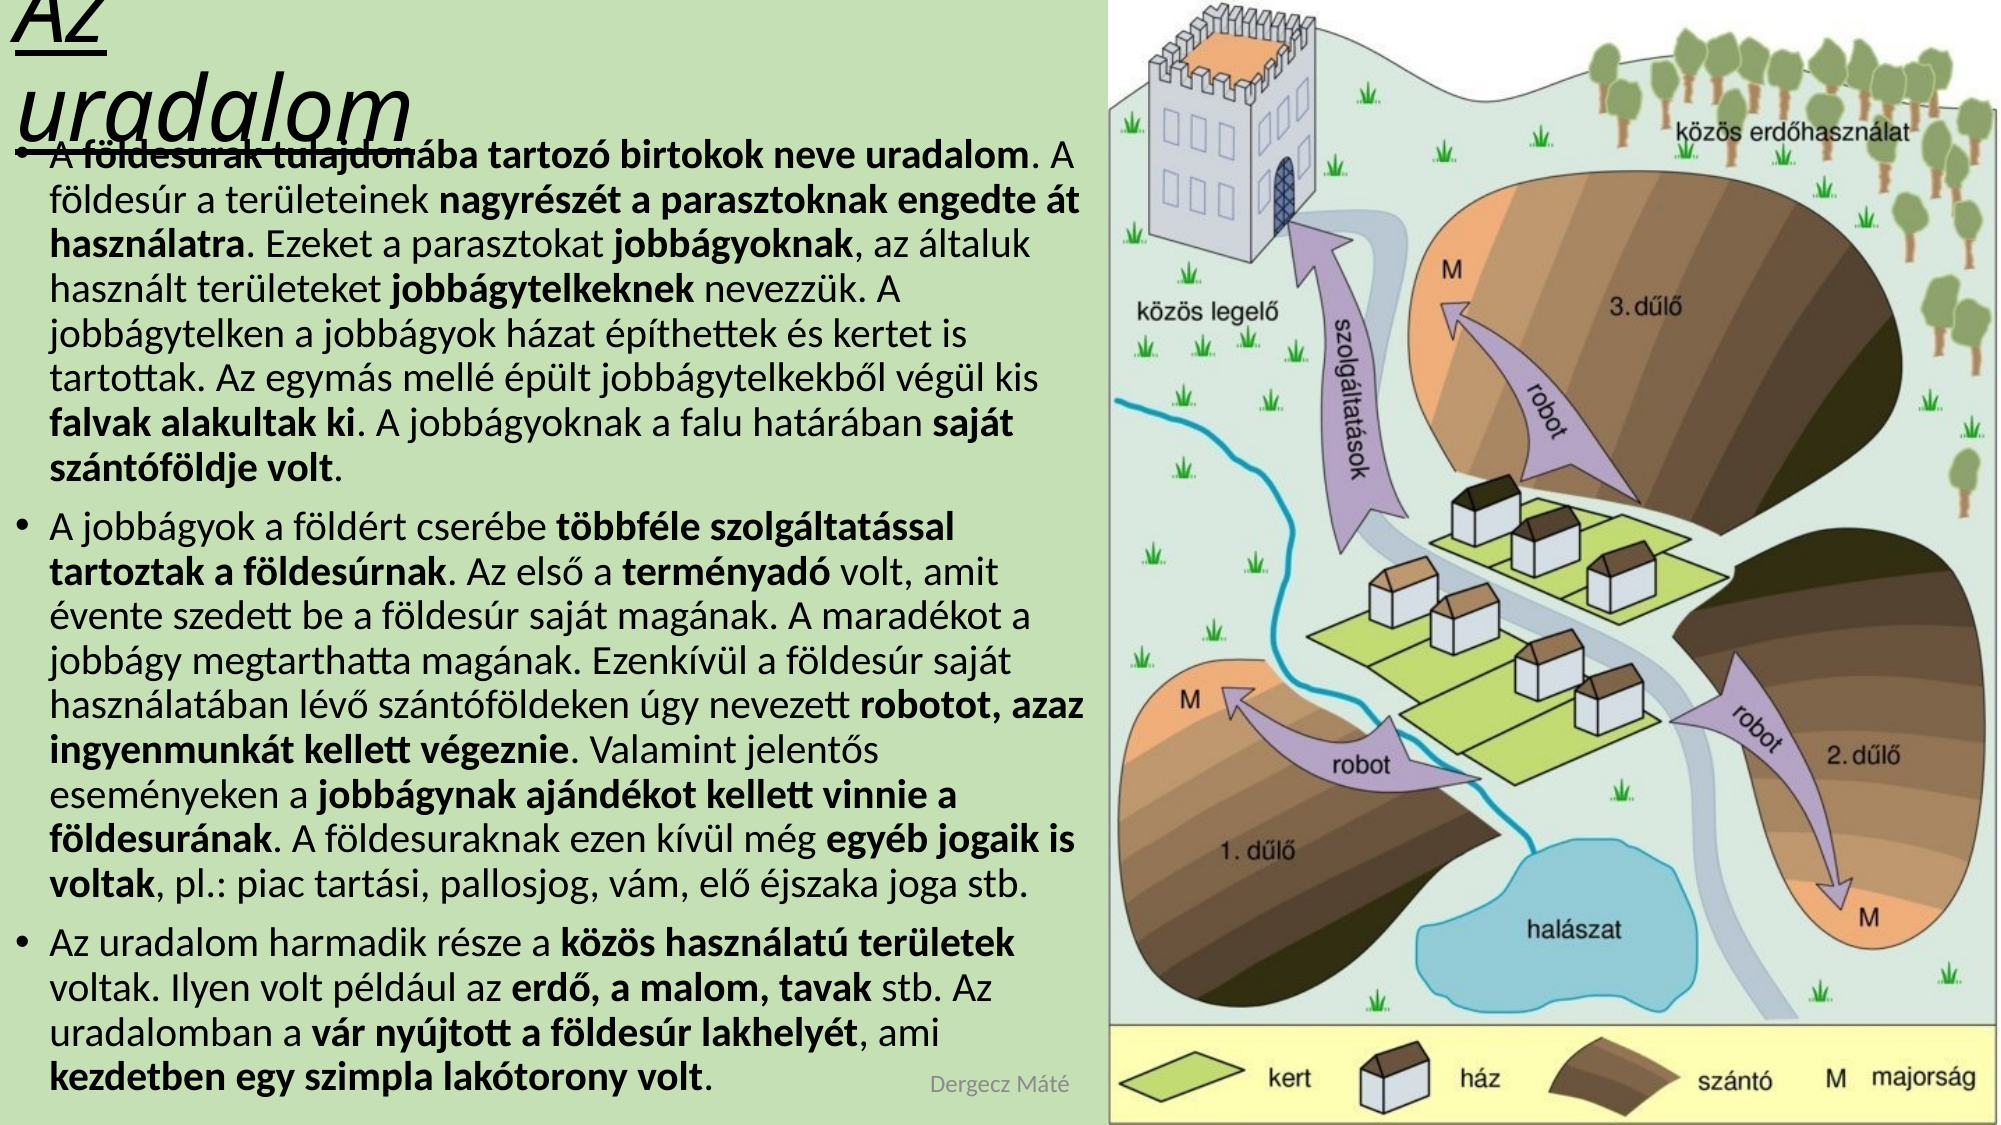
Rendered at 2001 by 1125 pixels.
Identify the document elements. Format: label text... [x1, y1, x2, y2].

list A földesurak tulajdonába tartozó birtokok neve uradalom. A földesúr a területeinek nagyrészét a parasztoknak engedte át használatra. Ezeket a parasztokat jobbágyoknak, az általuk használt területeket jobbágytelkeknek nevezzük. A jobbágytelken a jobbágyok házat építhettek és kertet is tartottak. Az egymás mellé épült jobbágytelkekből végül kis falvak alakultak ki. A jobbágyoknak a falu határában saját szántóföldje volt. A jobbágyok a földért cserébe többféle szolgáltatással tartoztak a földesúrnak. Az első a terményadó volt, amit évente szedett be a földesúr saját magának. A maradékot a jobbágy megtarthatta magának. Ezenkívül a földesúr saját használatában lévő szántóföldeken úgy nevezett robotot, azaz ingyenmunkát kellett végeznie. Valamint jelentős eseményeken a jobbágynak ajándékot kellett vinnie a földesurának. A földesuraknak ezen kívül még egyéb jogaik is voltak, pl.: piac tartási, pallosjog, vám, elő éjszaka joga stb. Az uradalom harmadik része a közös használatú területek voltak. Ilyen volt például az erdő, a malom, tavak stb. Az uradalomban a vár nyújtott a földesúr lakhelyét, ami kezdetben egy szimpla lakótorony volt. [0, 125, 1108, 1125]
footer Dergecz Máté [662, 1052, 1108, 1112]
title Az uradalom [0, 0, 533, 125]
picture [1108, 0, 2000, 1125]
